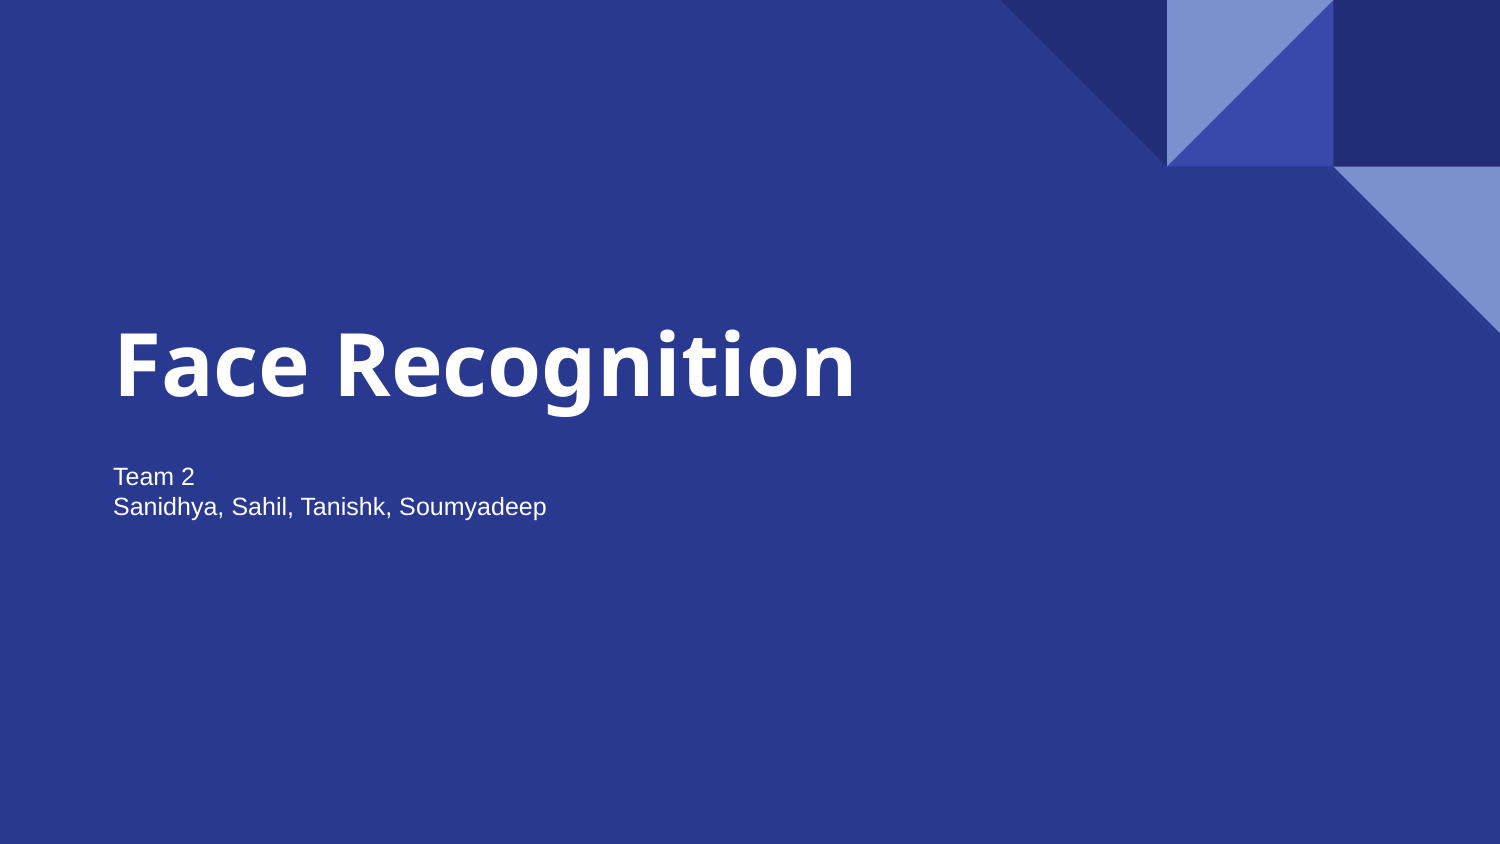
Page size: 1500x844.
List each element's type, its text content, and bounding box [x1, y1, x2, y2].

title Face Recognition [98, 291, 1447, 429]
subtitle Team 2 Sanidhya, Sahil, Tanishk, Soumyadeep [98, 445, 1447, 517]
